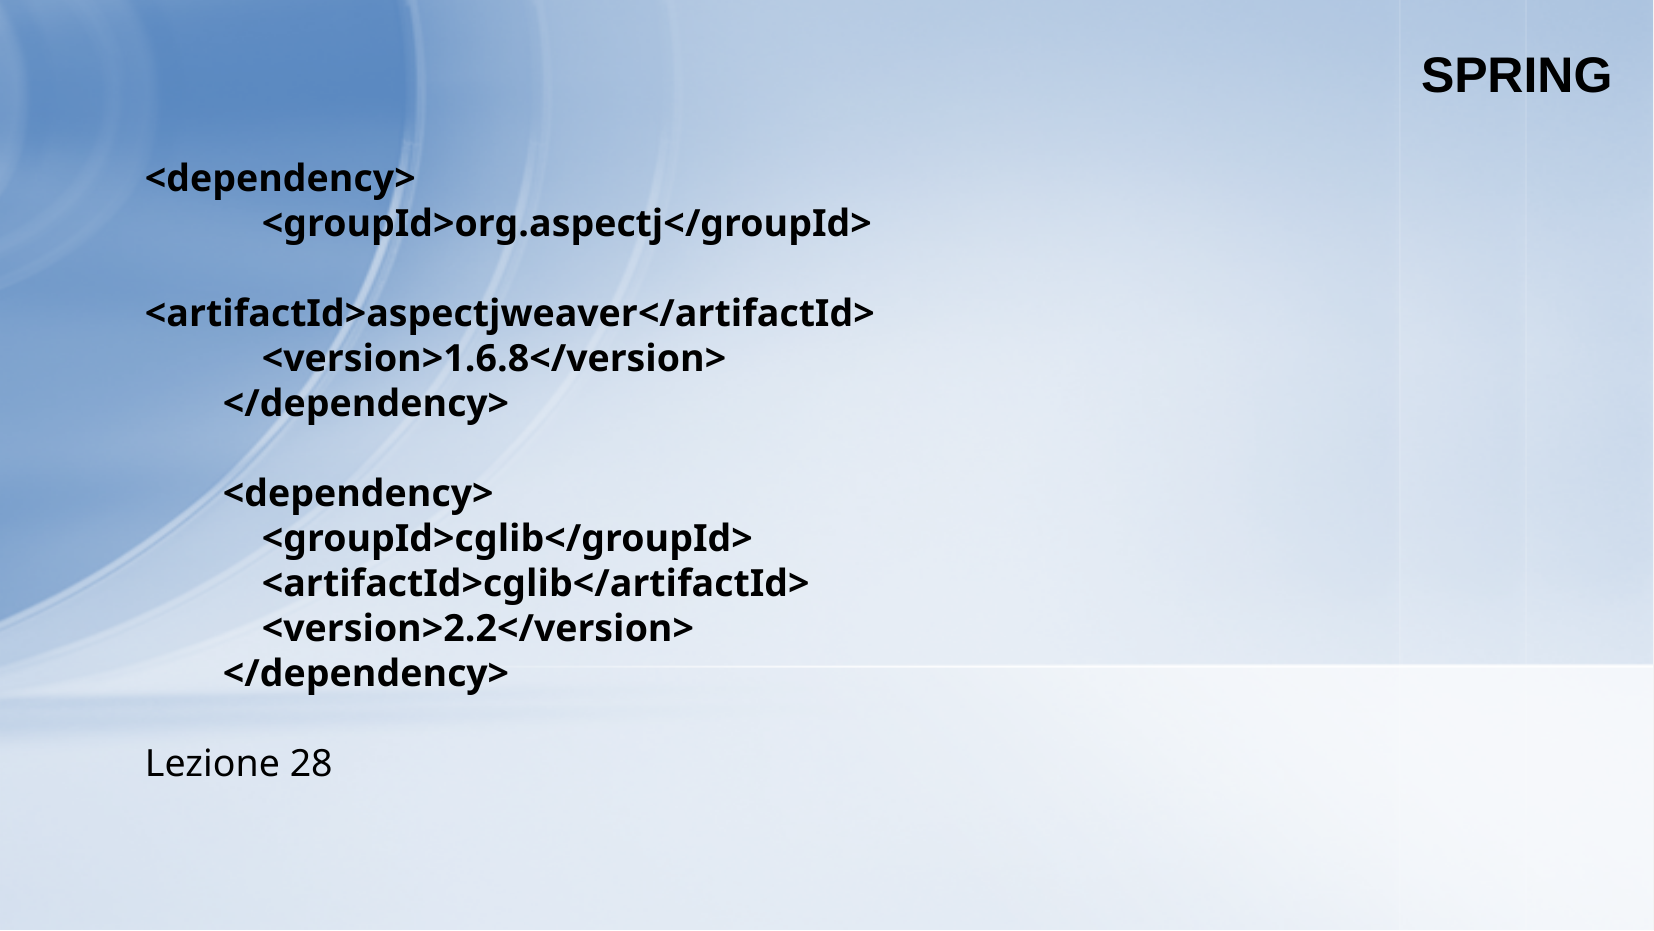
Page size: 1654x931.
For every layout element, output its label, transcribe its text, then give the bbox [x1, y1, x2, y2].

picture [0, 0, 1653, 930]
text_box <dependency> <groupId>org.aspectj</groupId> <artifactId>aspectjweaver</artifactId> <version>1.6.8</version> </dependency> <dependency> <groupId>cglib</groupId> <artifactId>cglib</artifactId> <version>2.2</version> </dependency> Lezione 28 [130, 146, 956, 828]
text_box SPRING [1113, 15, 1628, 110]
